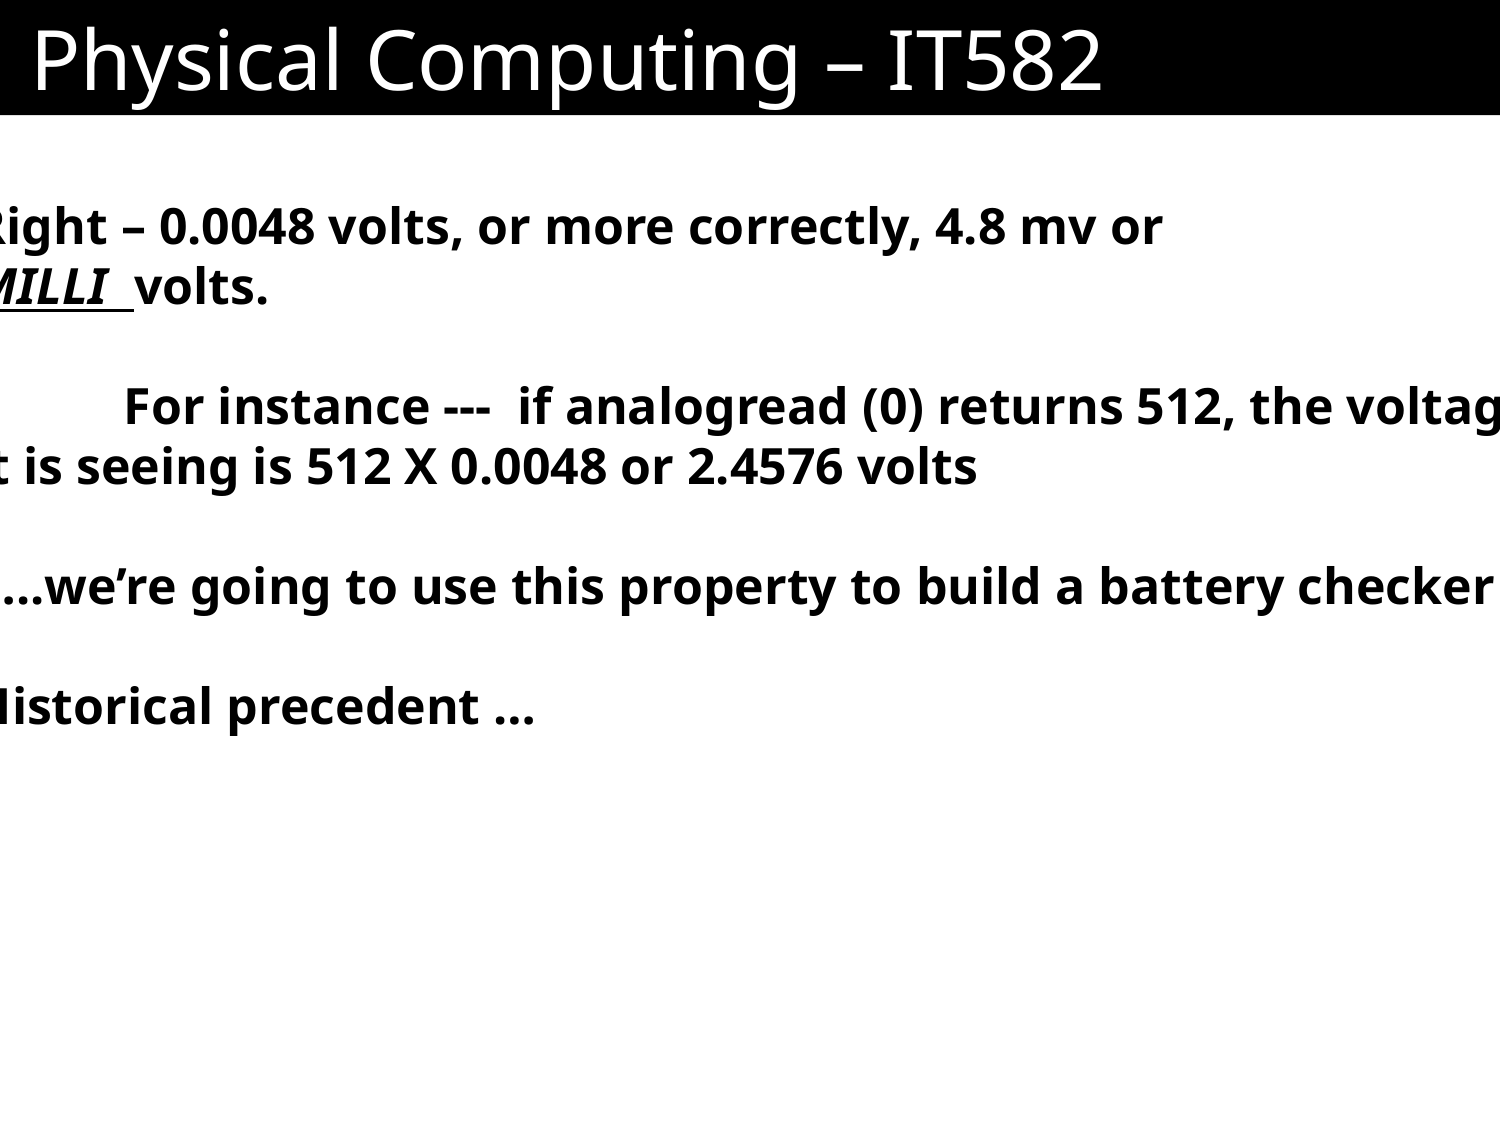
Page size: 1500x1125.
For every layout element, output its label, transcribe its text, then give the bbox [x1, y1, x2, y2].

text_box Right – 0.0048 volts, or more correctly, 4.8 mv or MILLI volts. For instance --- if analogread (0) returns 512, the voltage it is seeing is 512 X 0.0048 or 2.4576 volts …..we’re going to use this property to build a battery checker … Historical precedent … [0, 187, 1500, 743]
title Physical Computing – IT582 [0, 0, 1500, 116]
